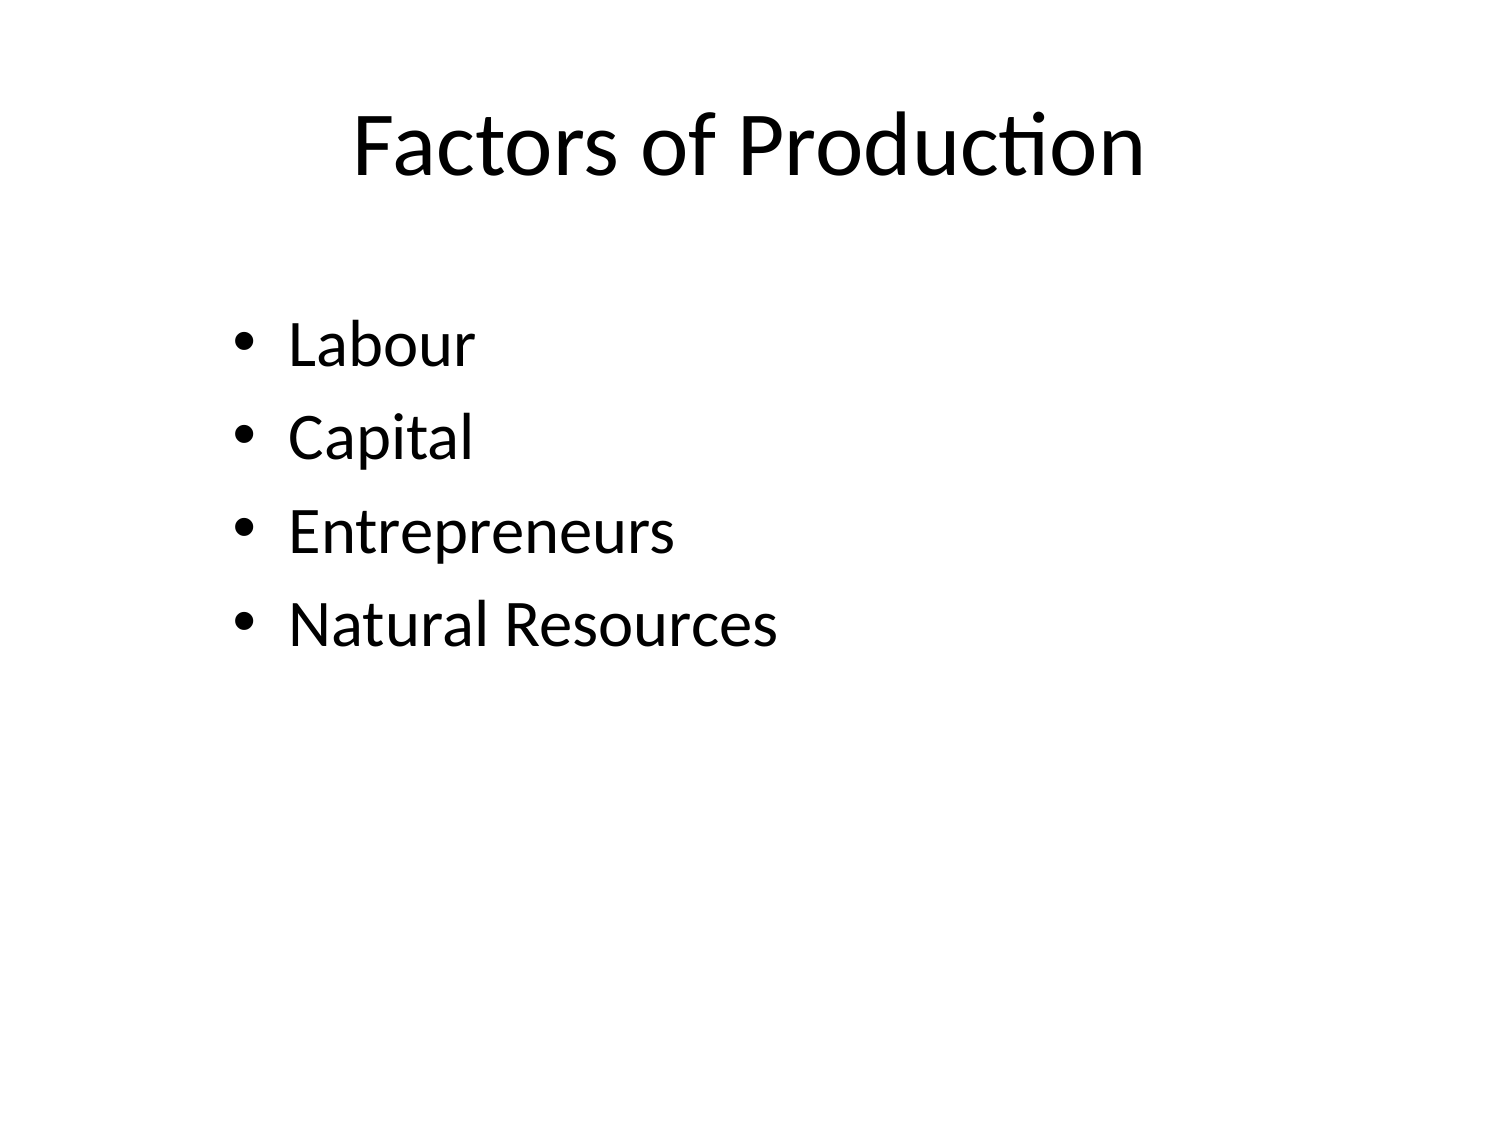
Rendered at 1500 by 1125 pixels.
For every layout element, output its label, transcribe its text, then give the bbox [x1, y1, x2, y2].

text_box Labour Capital Entrepreneurs Natural Resources [217, 292, 1339, 835]
text_box Factors of Production [75, 45, 1425, 233]
